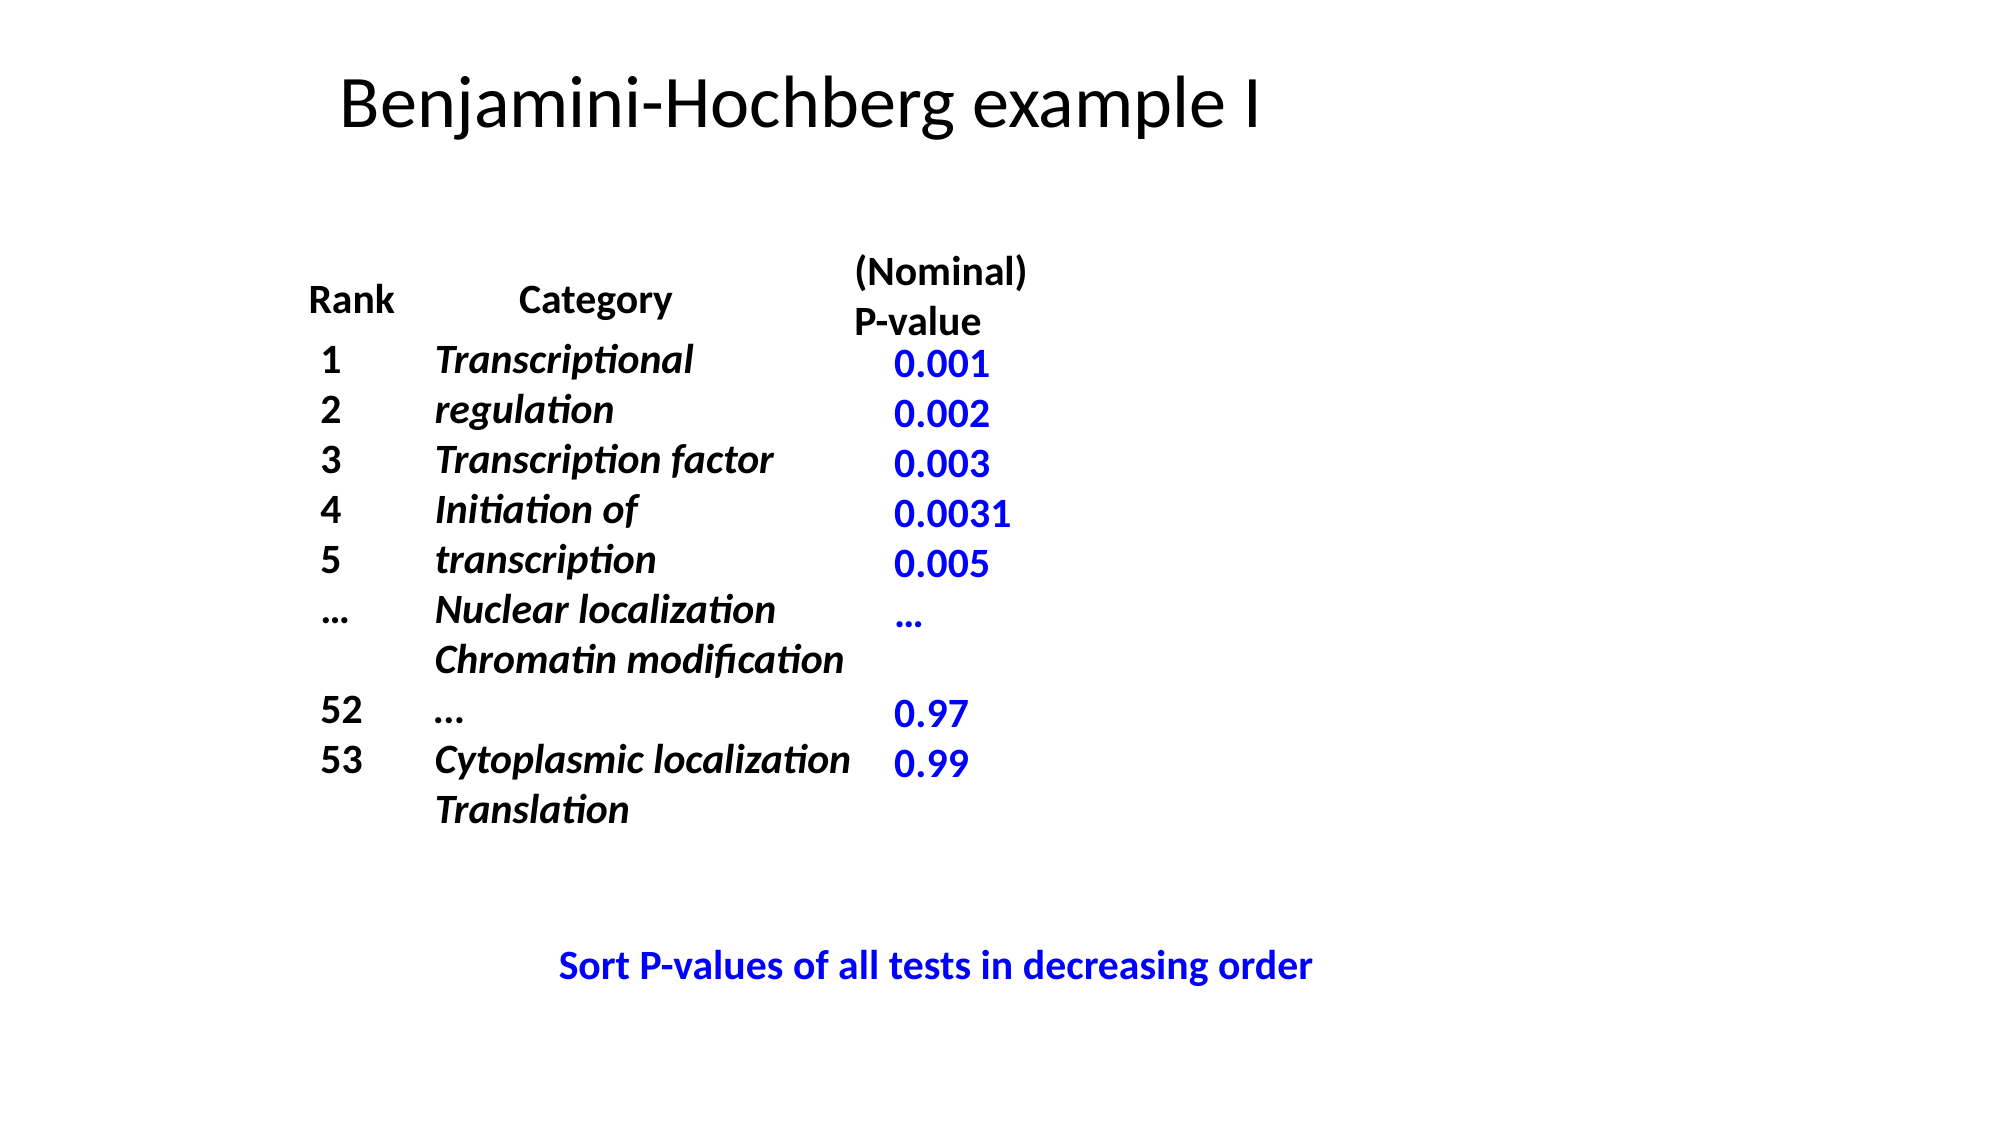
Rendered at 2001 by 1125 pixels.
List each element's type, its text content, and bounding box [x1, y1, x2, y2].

text_box Transcriptional regulation Transcription factor Initiation of transcription Nuclear localization Chromatin modification … Cytoplasmic localization Translation [420, 324, 868, 940]
text_box (Nominal) P-value [839, 236, 1043, 352]
title Benjamini-Hochberg example I [324, 45, 1675, 150]
text_box Rank [293, 264, 410, 329]
text_box 0.001 0.002 0.003 0.0031 0.005 … 0.97 0.99 [879, 328, 1154, 843]
text_box Category [504, 264, 688, 324]
text_box 1 2 3 4 5 … 52 53 [305, 324, 412, 840]
text_box Sort P-values of all tests in decreasing order [543, 930, 1329, 996]
